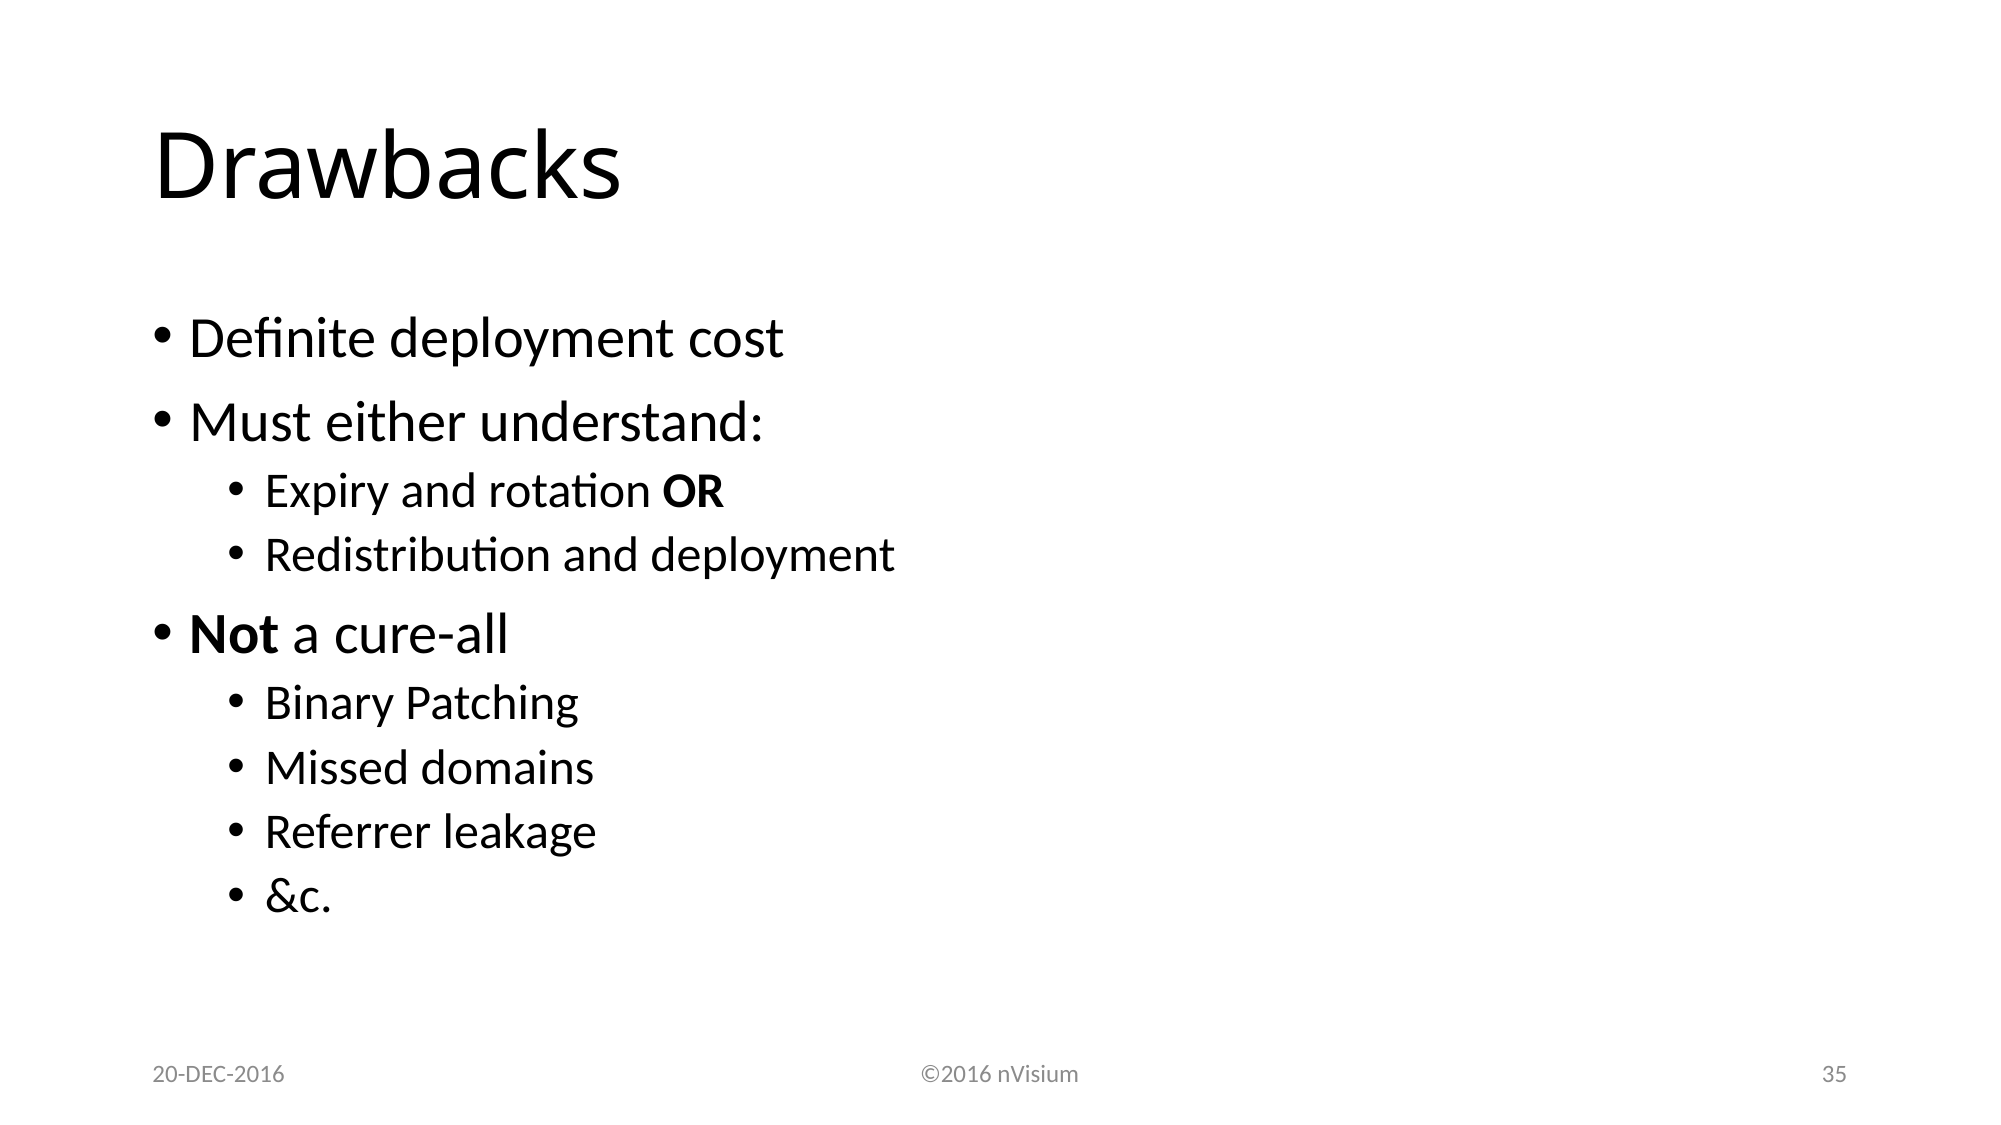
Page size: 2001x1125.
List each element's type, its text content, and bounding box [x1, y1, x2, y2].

title Drawbacks [137, 59, 1863, 278]
list Definite deployment cost Must either understand: Expiry and rotation OR Redistribution and deployment Not a cure-all Binary Patching Missed domains Referrer leakage &c. [137, 299, 1863, 1014]
slide_number 35 [1412, 1042, 1863, 1103]
slide_number 20-DEC-2016 [137, 1042, 588, 1103]
footer ©2016 nVisium [662, 1042, 1338, 1103]
